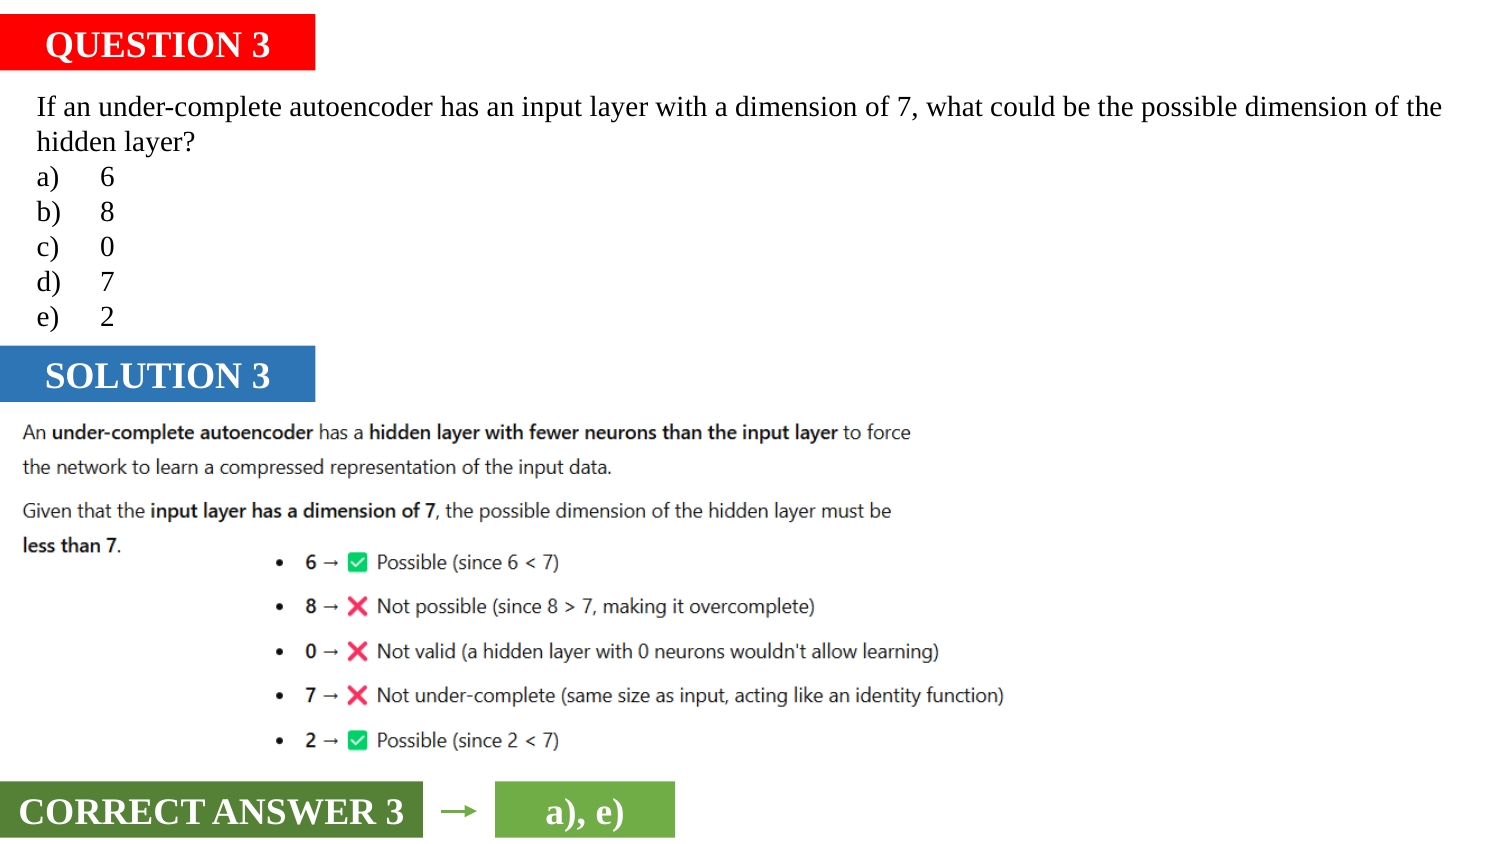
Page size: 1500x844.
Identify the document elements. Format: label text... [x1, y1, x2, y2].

text_box SOLUTION 3 [0, 345, 316, 402]
text_box QUESTION 3 [0, 14, 316, 71]
text_box CORRECT ANSWER 3 [0, 781, 423, 838]
text_box If an under-complete autoencoder has an input layer with a dimension of 7, what could be the possible dimension of the hidden layer? 6 8 0 7 2 [25, 82, 1475, 338]
picture [6, 409, 1010, 762]
text_box a), e) [495, 781, 676, 838]
